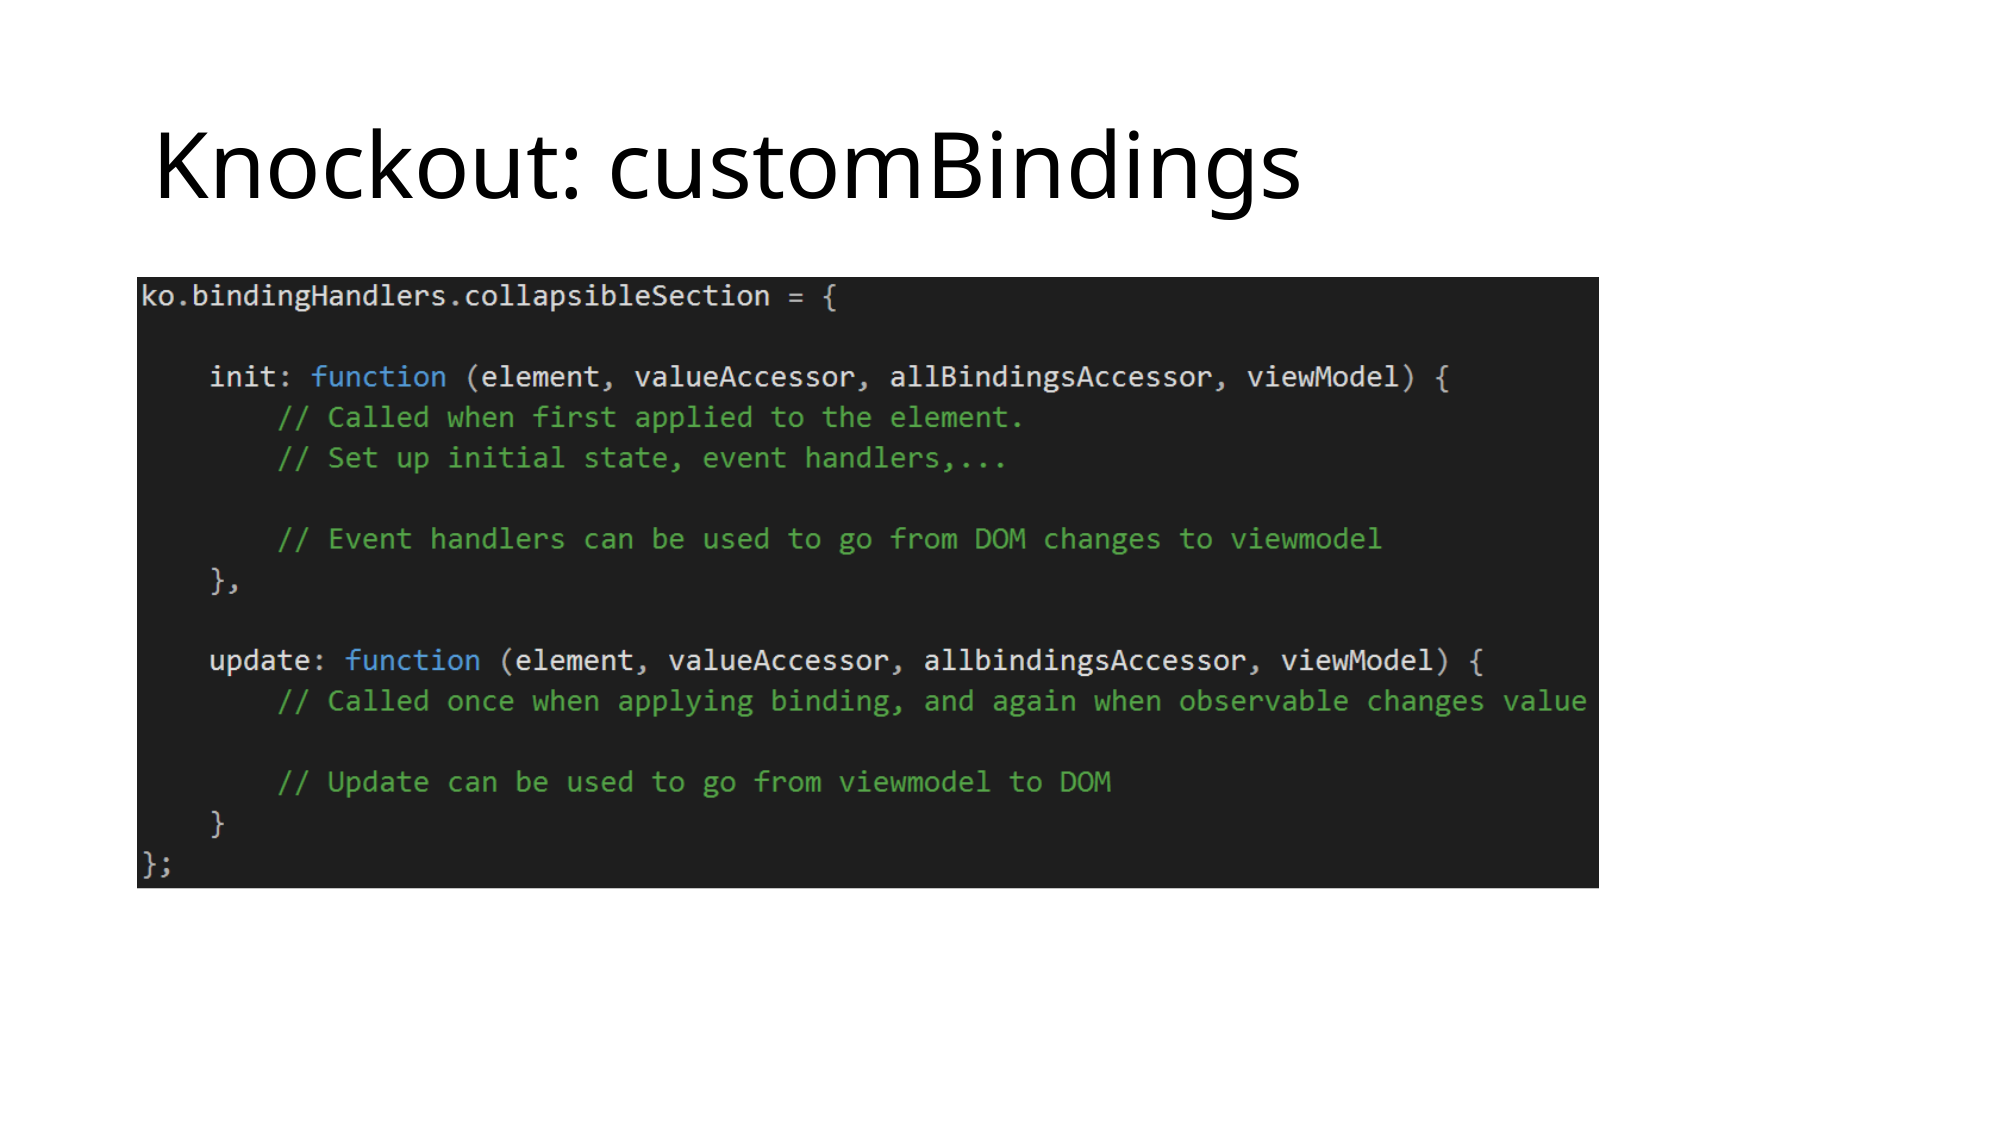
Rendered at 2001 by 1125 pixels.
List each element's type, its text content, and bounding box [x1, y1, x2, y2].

title Knockout: customBindings [137, 59, 1863, 278]
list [137, 277, 1599, 992]
